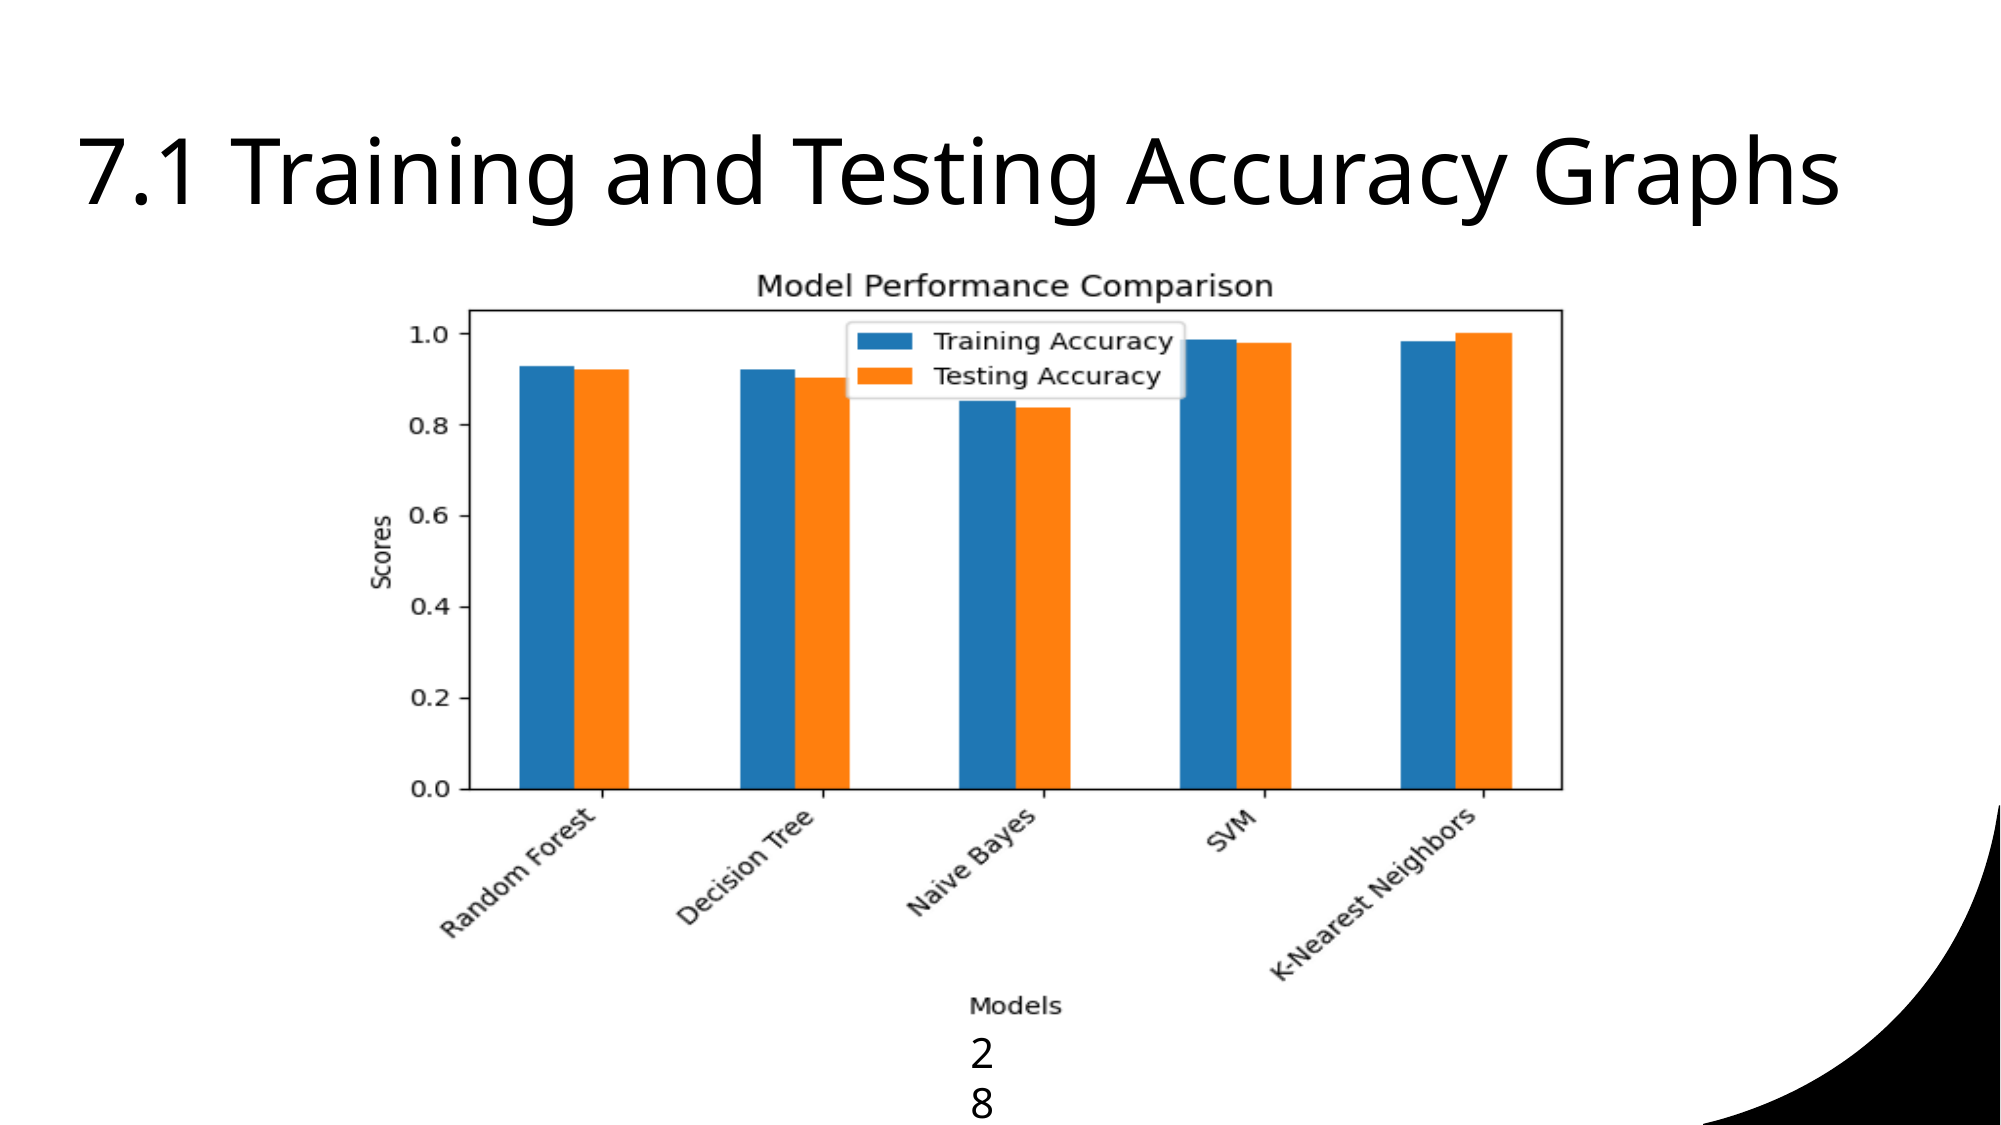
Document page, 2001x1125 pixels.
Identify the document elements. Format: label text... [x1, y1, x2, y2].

title 7.1 Training and Testing Accuracy Graphs [61, 28, 2000, 233]
slide_number 28 [917, 1036, 1026, 1119]
picture [350, 257, 1581, 1036]
